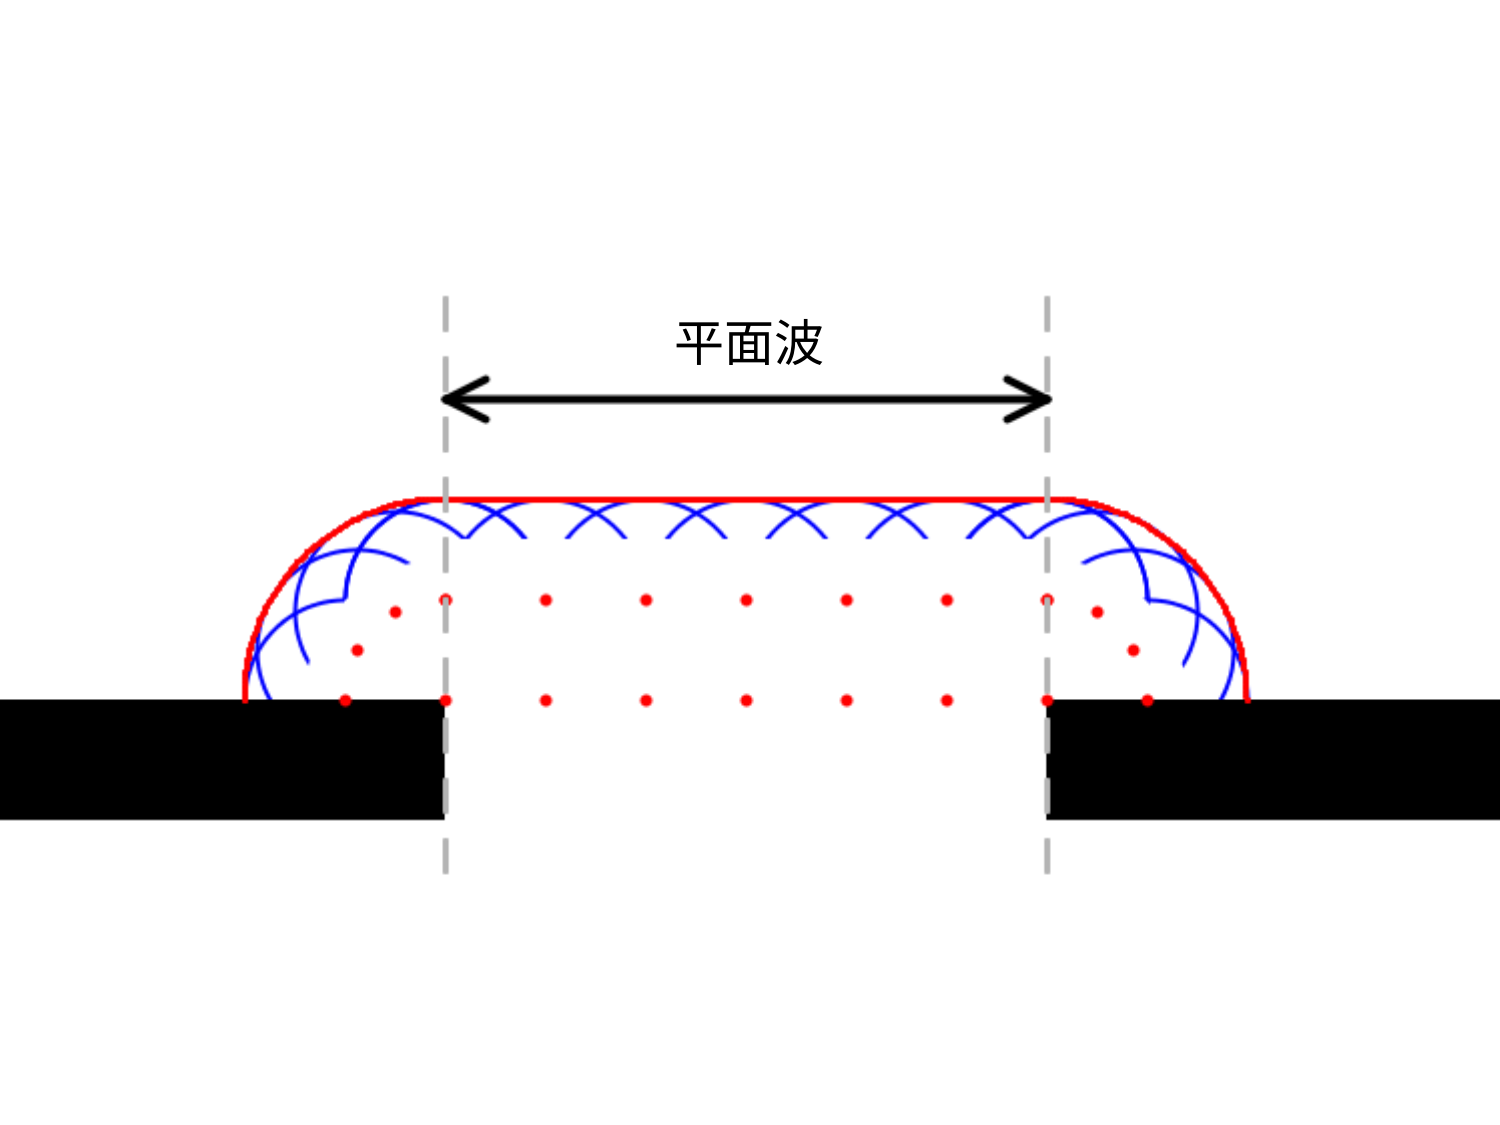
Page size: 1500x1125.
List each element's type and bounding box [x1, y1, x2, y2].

picture [0, 172, 1500, 952]
